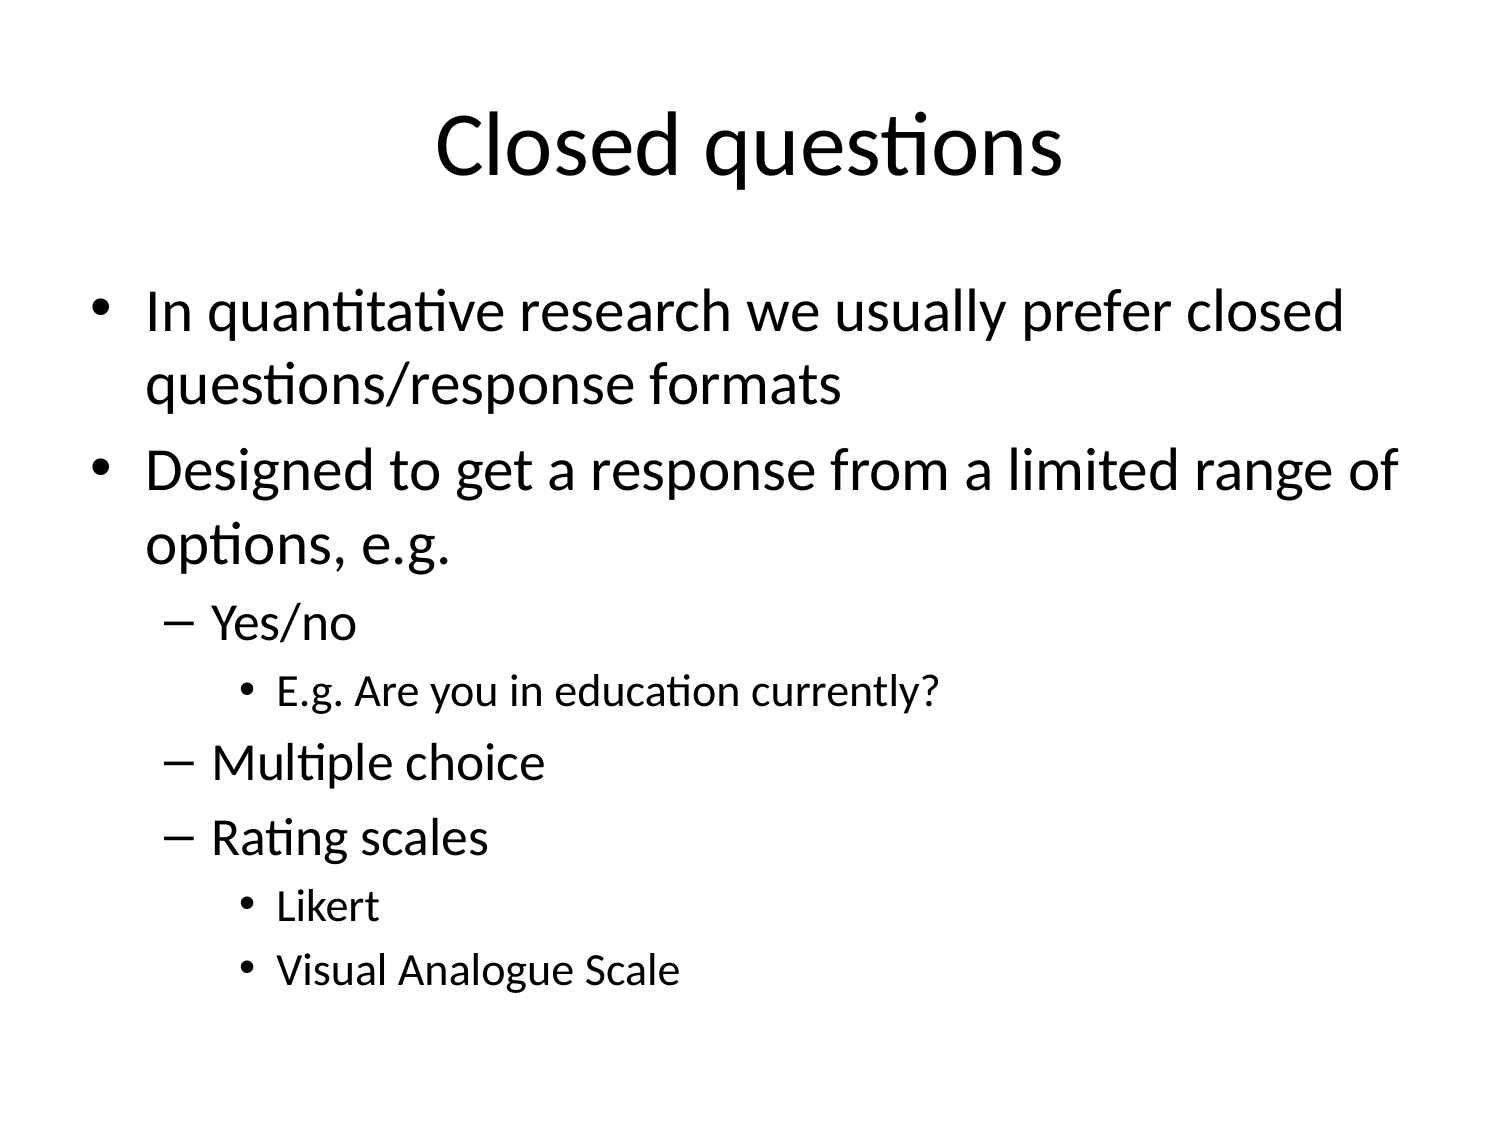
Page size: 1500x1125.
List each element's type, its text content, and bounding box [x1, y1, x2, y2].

title Closed questions [75, 45, 1425, 233]
list In quantitative research we usually prefer closed questions/response formats Designed to get a response from a limited range of options, e.g. Yes/no E.g. Are you in education currently? Multiple choice Rating scales Likert Visual Analogue Scale [75, 262, 1425, 1005]
